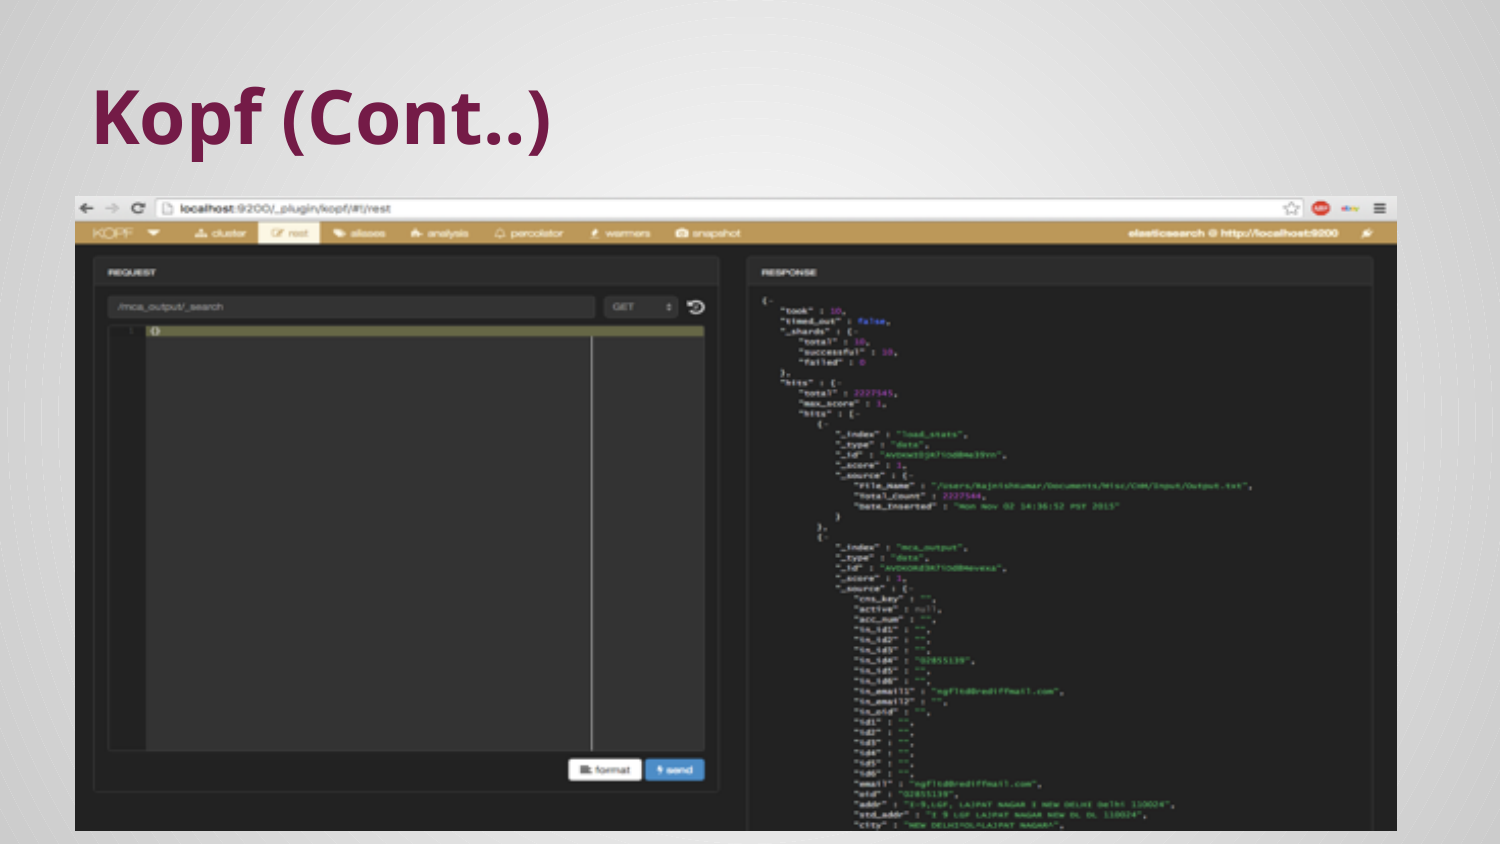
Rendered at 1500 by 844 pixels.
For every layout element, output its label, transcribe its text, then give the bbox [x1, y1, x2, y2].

picture [74, 196, 1397, 831]
title Kopf (Cont..) [75, 33, 1425, 175]
